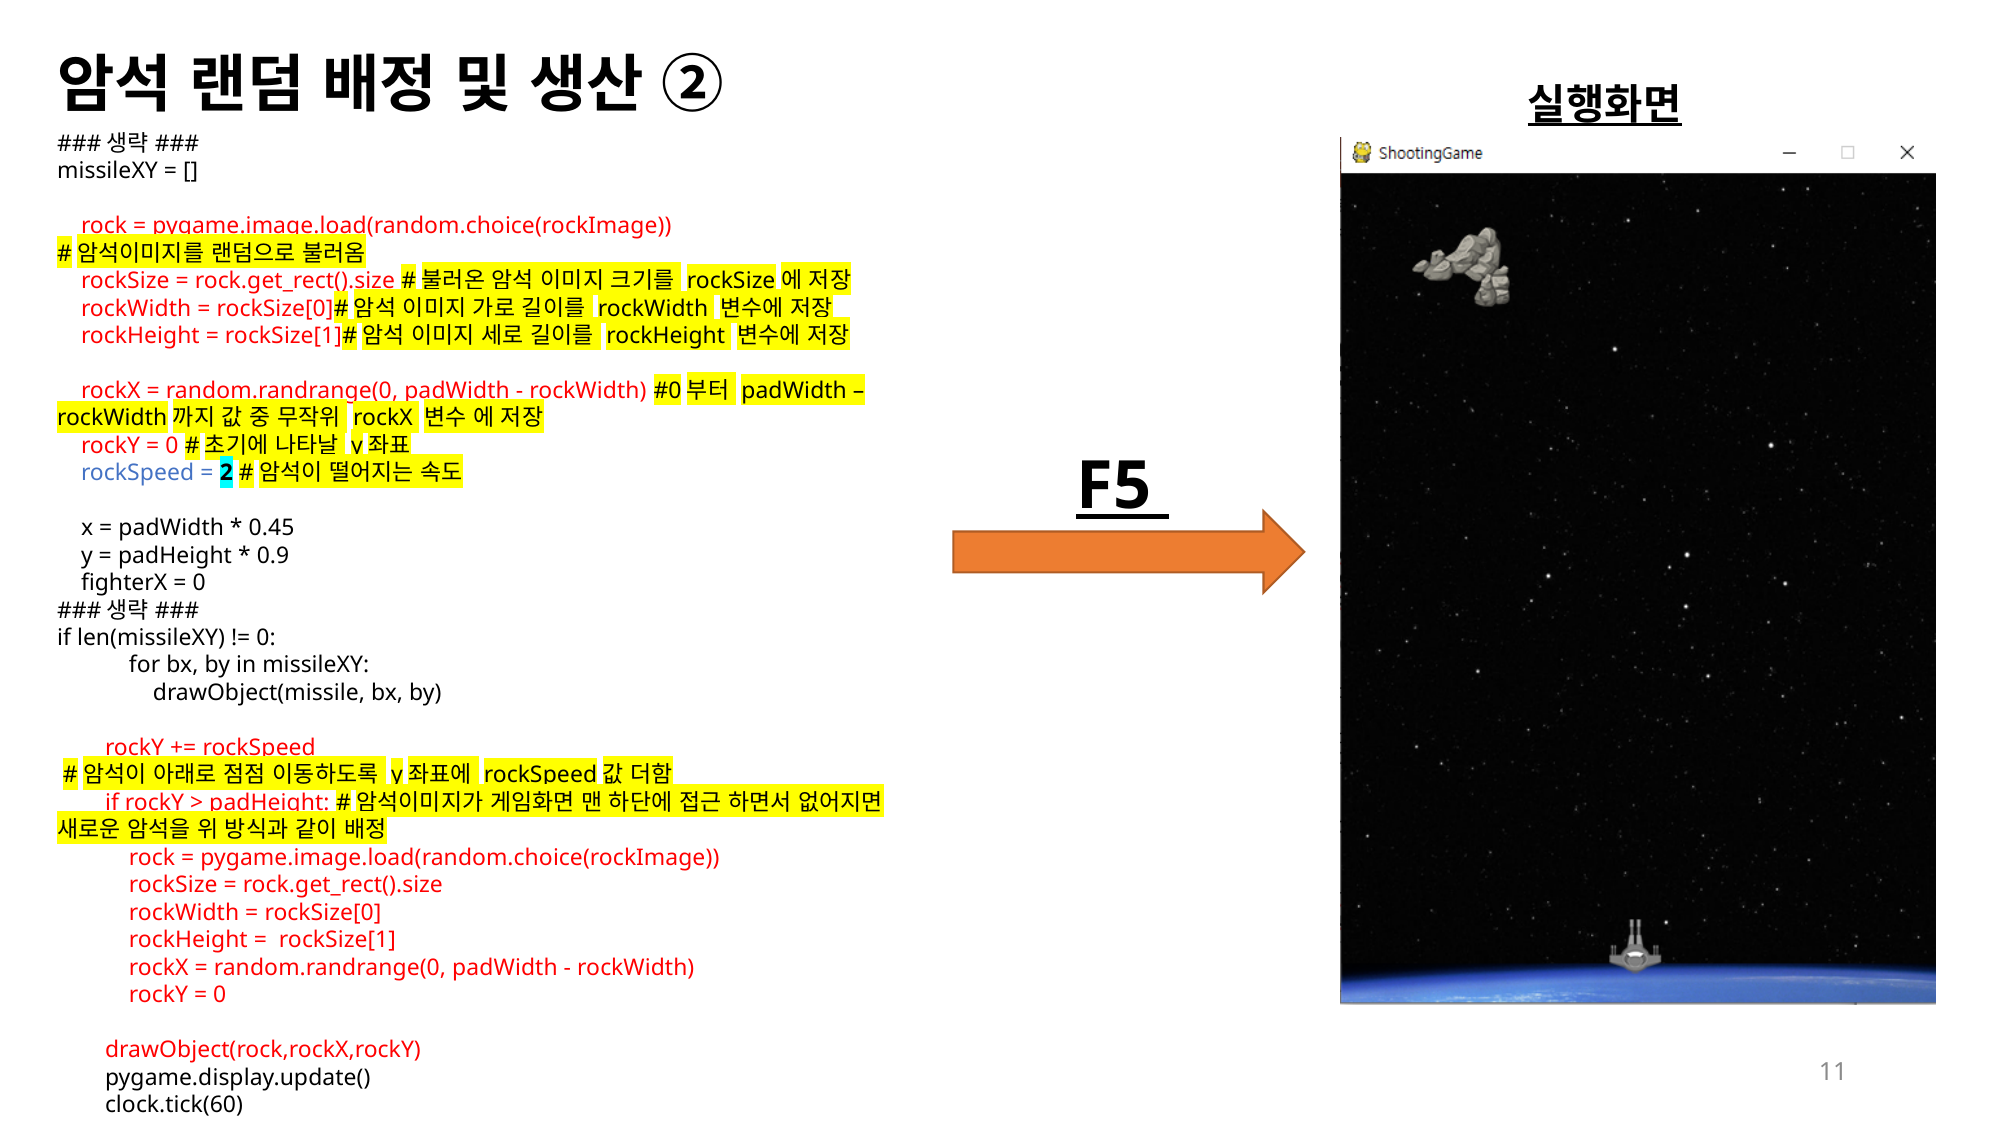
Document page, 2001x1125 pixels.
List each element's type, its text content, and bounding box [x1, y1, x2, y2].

slide_number 11 [1412, 1042, 1863, 1103]
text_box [953, 434, 1305, 593]
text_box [1340, 70, 1936, 1005]
text_box ###생략### missileXY = [] rock = pygame.image.load(random.choice(rockImage)) #암석이미지를 랜덤으로 불러옴 rockSize = rock.get_rect().size #불러온 암석 이미지 크기를 rockSize에 저장 rockWidth = rockSize[0]#암석 이미지 가로 길이를 rockWidth 변수에 저장 rockHeight = rockSize[1]#암석 이미지 세로 길이를 rockHeight 변수에 저장 rockX = random.randrange(0, padWidth - rockWidth) #0부터 padWidth – rockWidth까지 값 중 무작위 rockX 변수 에 저장 rockY = 0 #초기에 나타날 y좌표 rockSpeed = 2 #암석이 떨어지는 속도 x = padWidth * 0.45 y = padHeight * 0.9 fighterX = 0 ###생략### if len(missileXY) != 0: for bx, by in missileXY: drawObject(missile, bx, by) rockY += rockSpeed #암석이 아래로 점점 이동하도록 y좌표에 rockSpeed값 더함 if rockY > padHeight: #암석이미지가 게임화면 맨 하단에 접근 하면서 없어지면 새로운 암석을 위 방식과 같이 배정 rock = pygame.image.load(random.choice(rockImage)) rockSize = rock.get_rect().size rockWidth = rockSize[0] rockHeight = rockSize[1] rockX = random.randrange(0, padWidth - rockWidth) rockY = 0 drawObject(rock,rockX,rockY) pygame.display.update() clock.tick(60) [42, 120, 915, 1125]
text_box 암석 랜덤 배정 및 생산 ② [42, 36, 900, 120]
